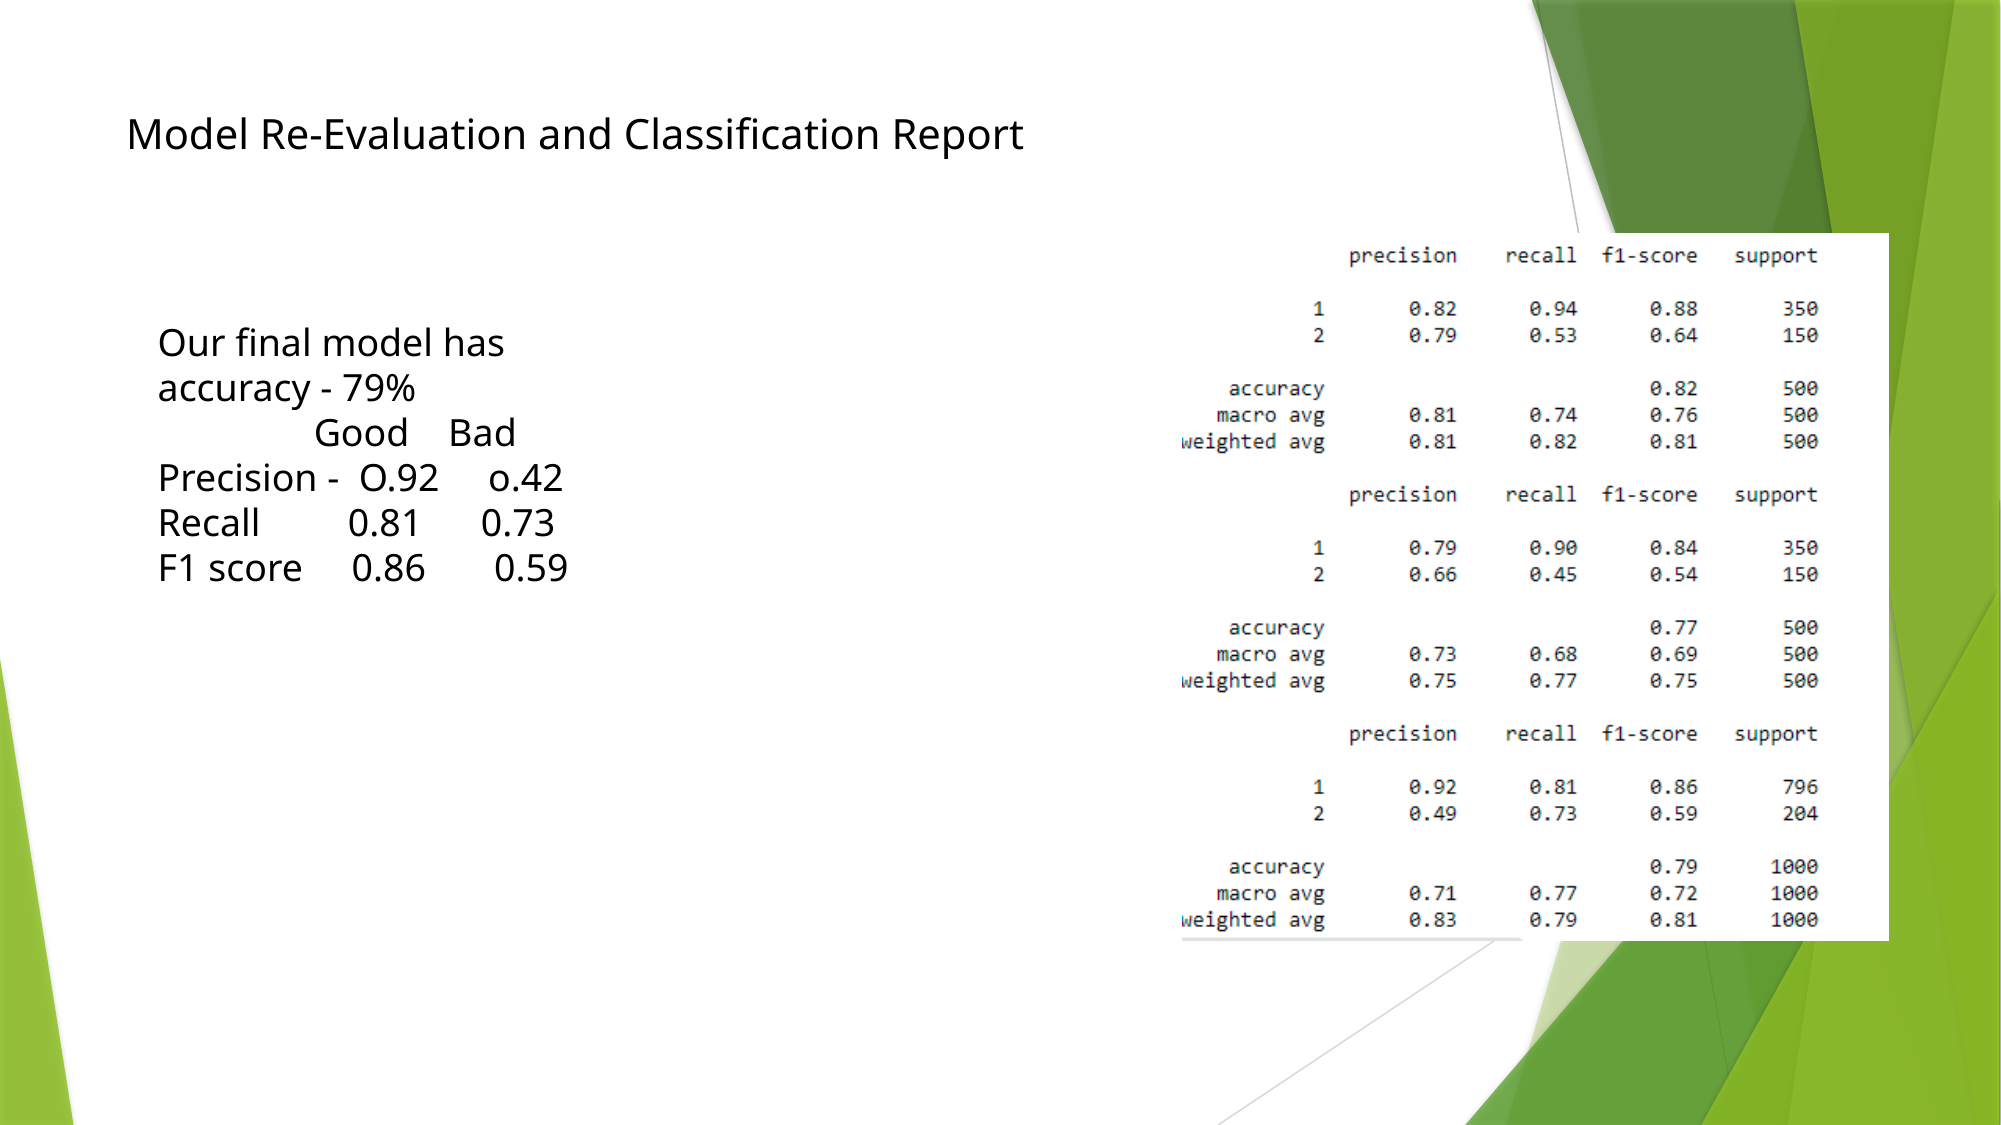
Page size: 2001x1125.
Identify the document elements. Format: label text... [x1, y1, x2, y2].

title Model Re-Evaluation and Classification Report [111, 99, 1468, 233]
text_box Our final model has accuracy - 79% Good Bad Precision - O.92 o.42 Recall 0.81 0.73 F1 score 0.86 0.59 [143, 311, 953, 642]
picture [1181, 232, 1890, 942]
